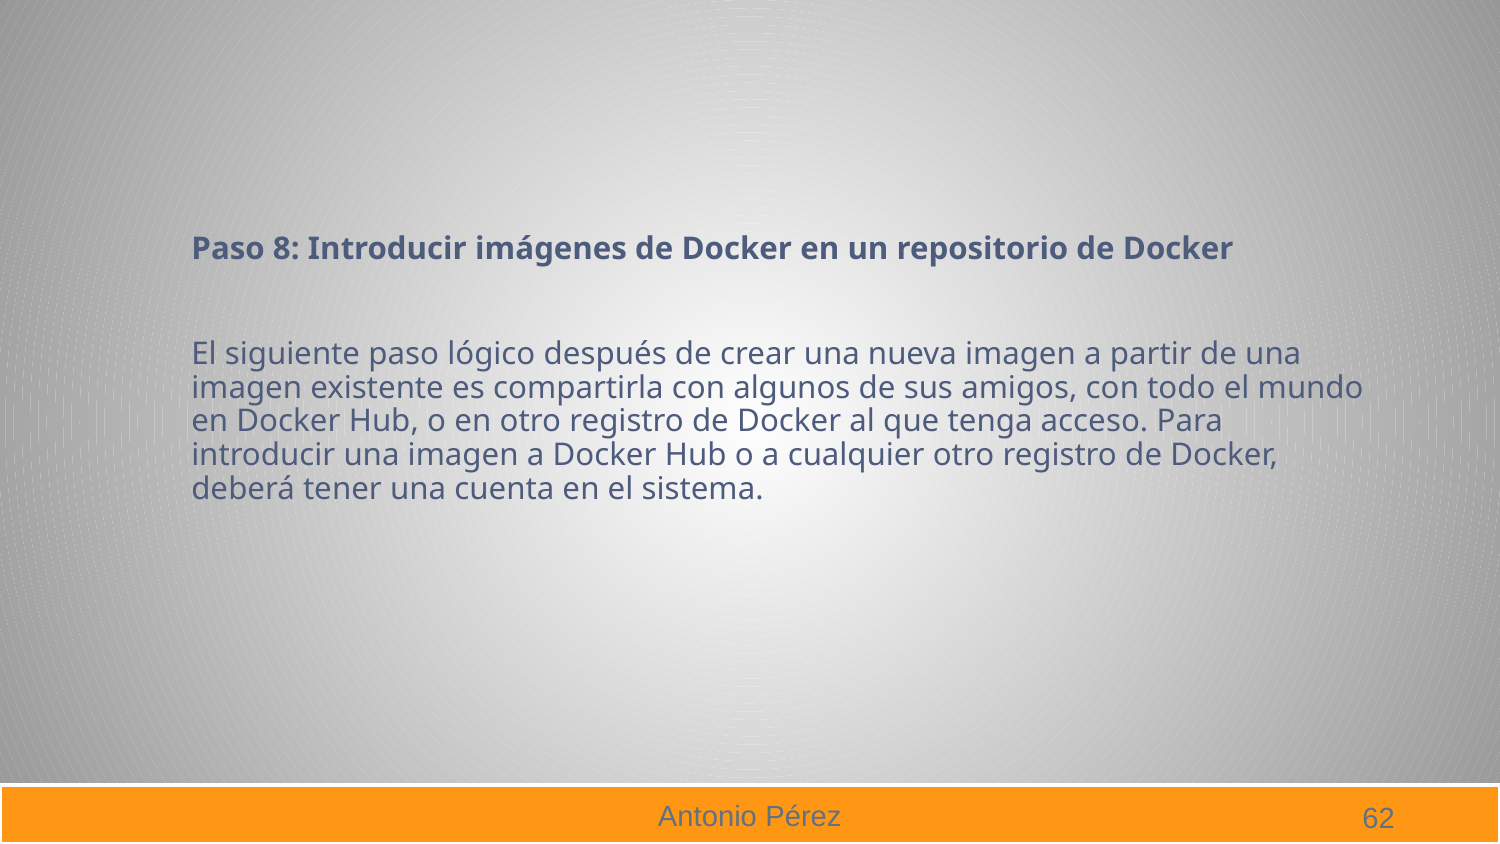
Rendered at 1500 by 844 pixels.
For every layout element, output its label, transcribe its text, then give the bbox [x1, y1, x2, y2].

list Paso 8: Introducir imágenes de Docker en un repositorio de Docker El siguiente paso lógico después de crear una nueva imagen a partir de una imagen existente es compartirla con algunos de sus amigos, con todo el mundo en Docker Hub, o en otro registro de Docker al que tenga acceso. Para introducir una imagen a Docker Hub o a cualquier otro registro de Docker, deberá tener una cuenta en el sistema. [135, 227, 1373, 723]
